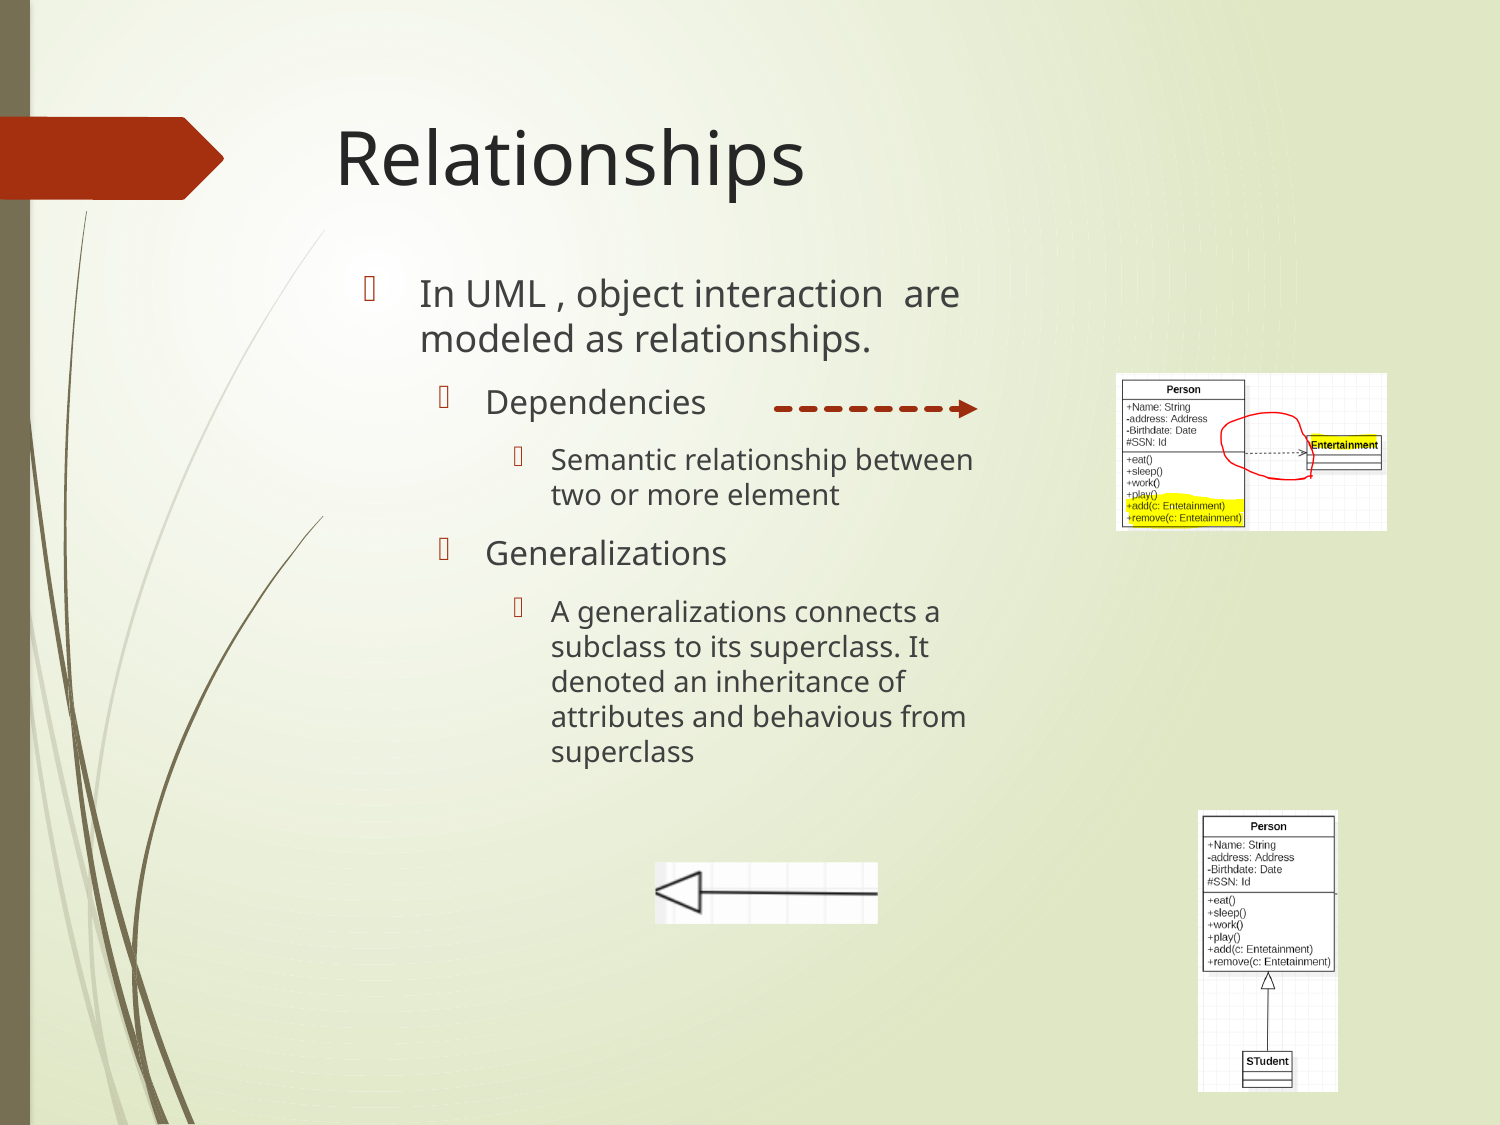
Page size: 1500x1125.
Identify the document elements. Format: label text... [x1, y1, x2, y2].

list In UML , object interaction are modeled as relationships. Dependencies Semantic relationship between two or more element Generalizations A generalizations connects a subclass to its superclass. It denoted an inheritance of attributes and behavious from superclass [348, 262, 1034, 1005]
picture [1198, 810, 1338, 1093]
picture [1115, 373, 1387, 531]
picture [656, 781, 877, 1005]
title Relationships [319, 102, 1400, 313]
